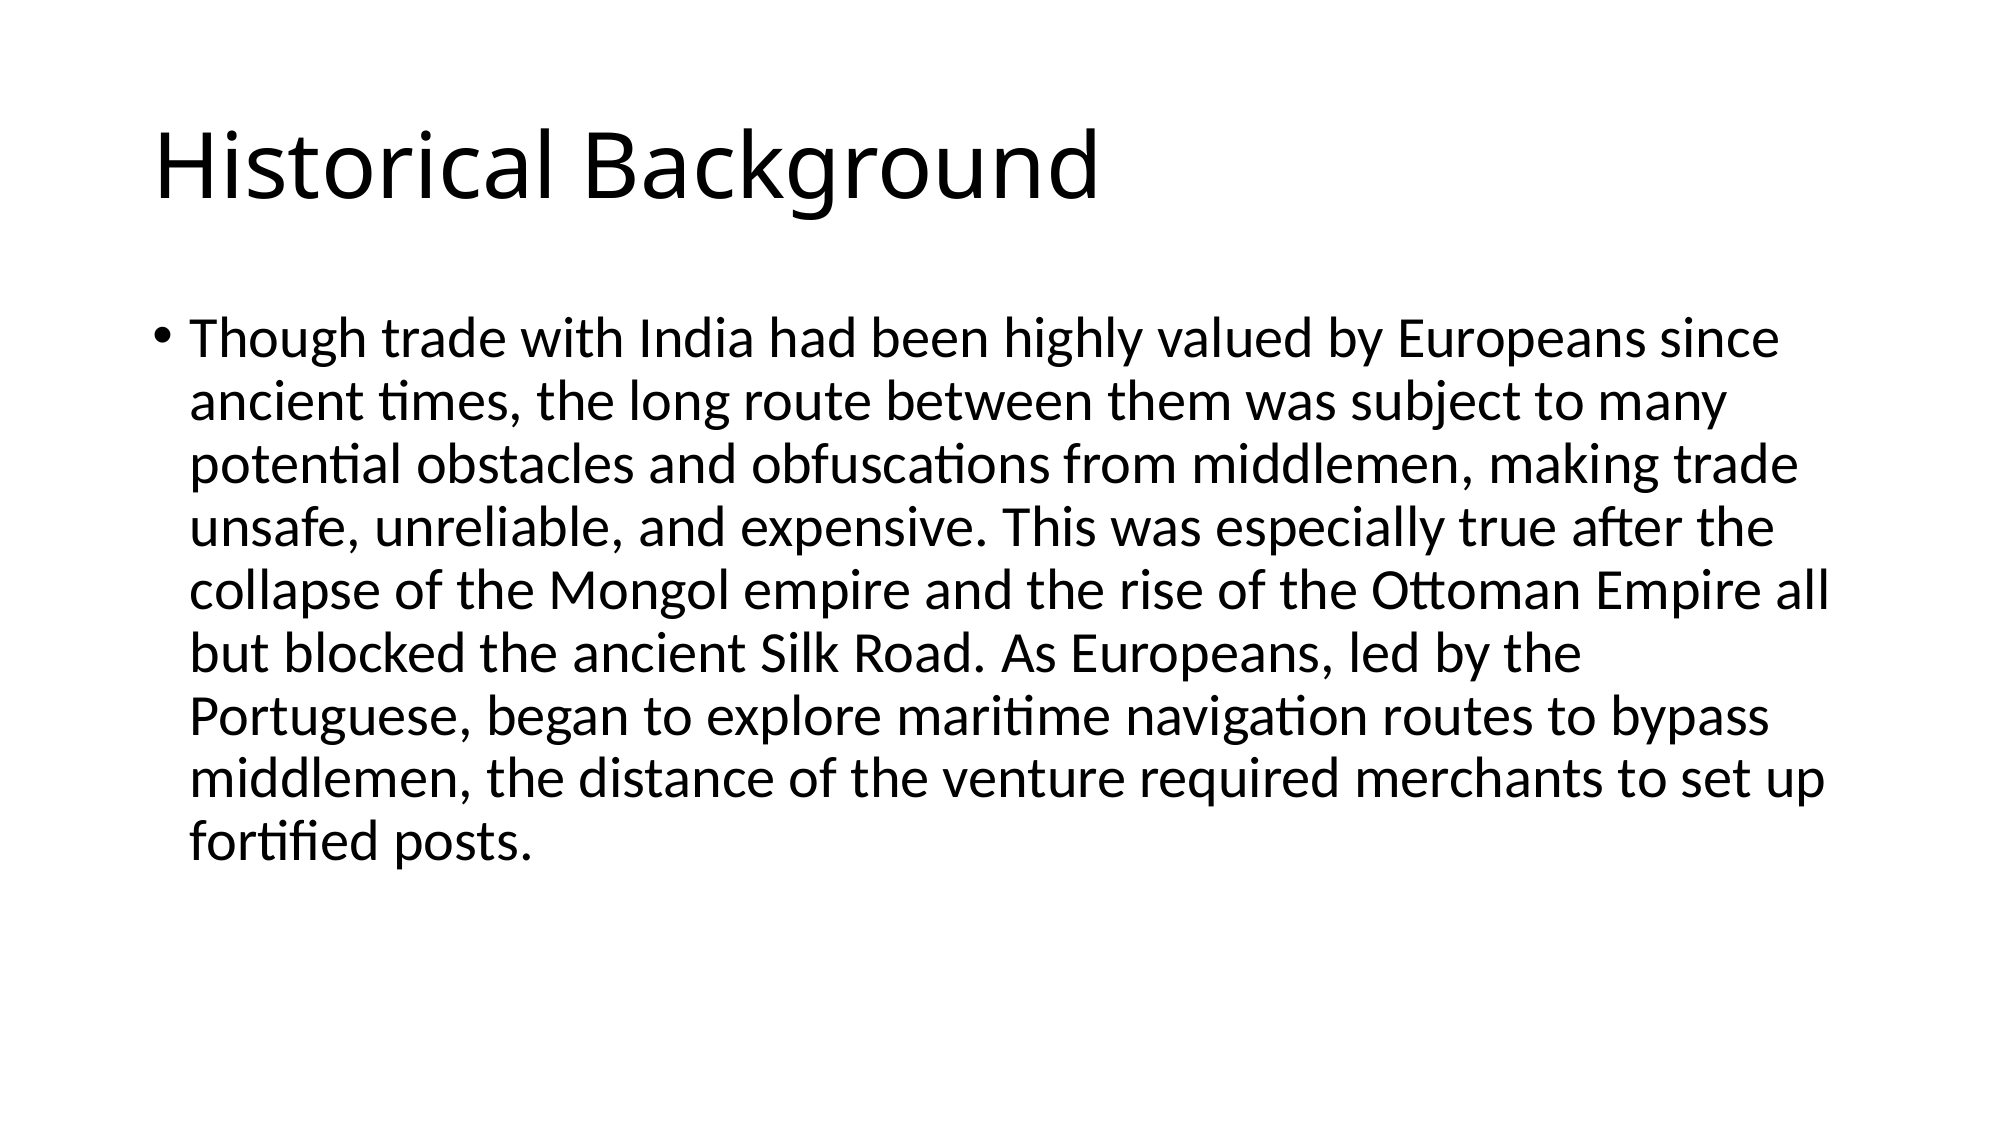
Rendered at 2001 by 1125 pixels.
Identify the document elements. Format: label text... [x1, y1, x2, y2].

list Though trade with India had been highly valued by Europeans since ancient times, the long route between them was subject to many potential obstacles and obfuscations from middlemen, making trade unsafe, unreliable, and expensive. This was especially true after the collapse of the Mongol empire and the rise of the Ottoman Empire all but blocked the ancient Silk Road. As Europeans, led by the Portuguese, began to explore maritime navigation routes to bypass middlemen, the distance of the venture required merchants to set up fortified posts. [137, 299, 1863, 1014]
title Historical Background [137, 59, 1863, 278]
